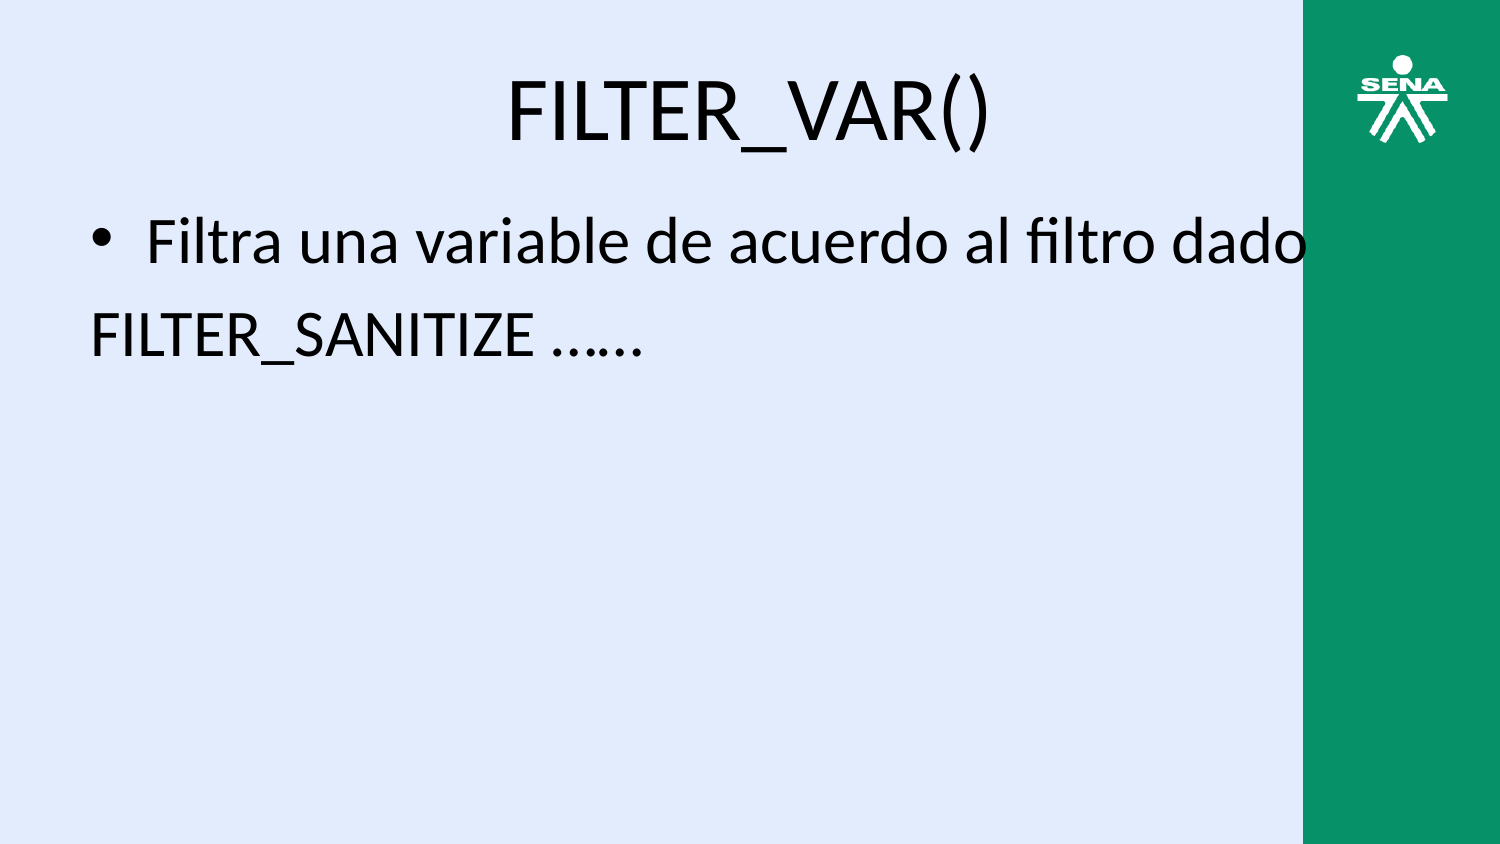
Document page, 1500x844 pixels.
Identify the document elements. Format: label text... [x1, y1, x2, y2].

title FILTER_VAR() [75, 33, 1425, 175]
list Filtra una variable de acuerdo al filtro dado FILTER_SANITIZE …… [75, 189, 1346, 810]
picture [0, 0, 1500, 844]
